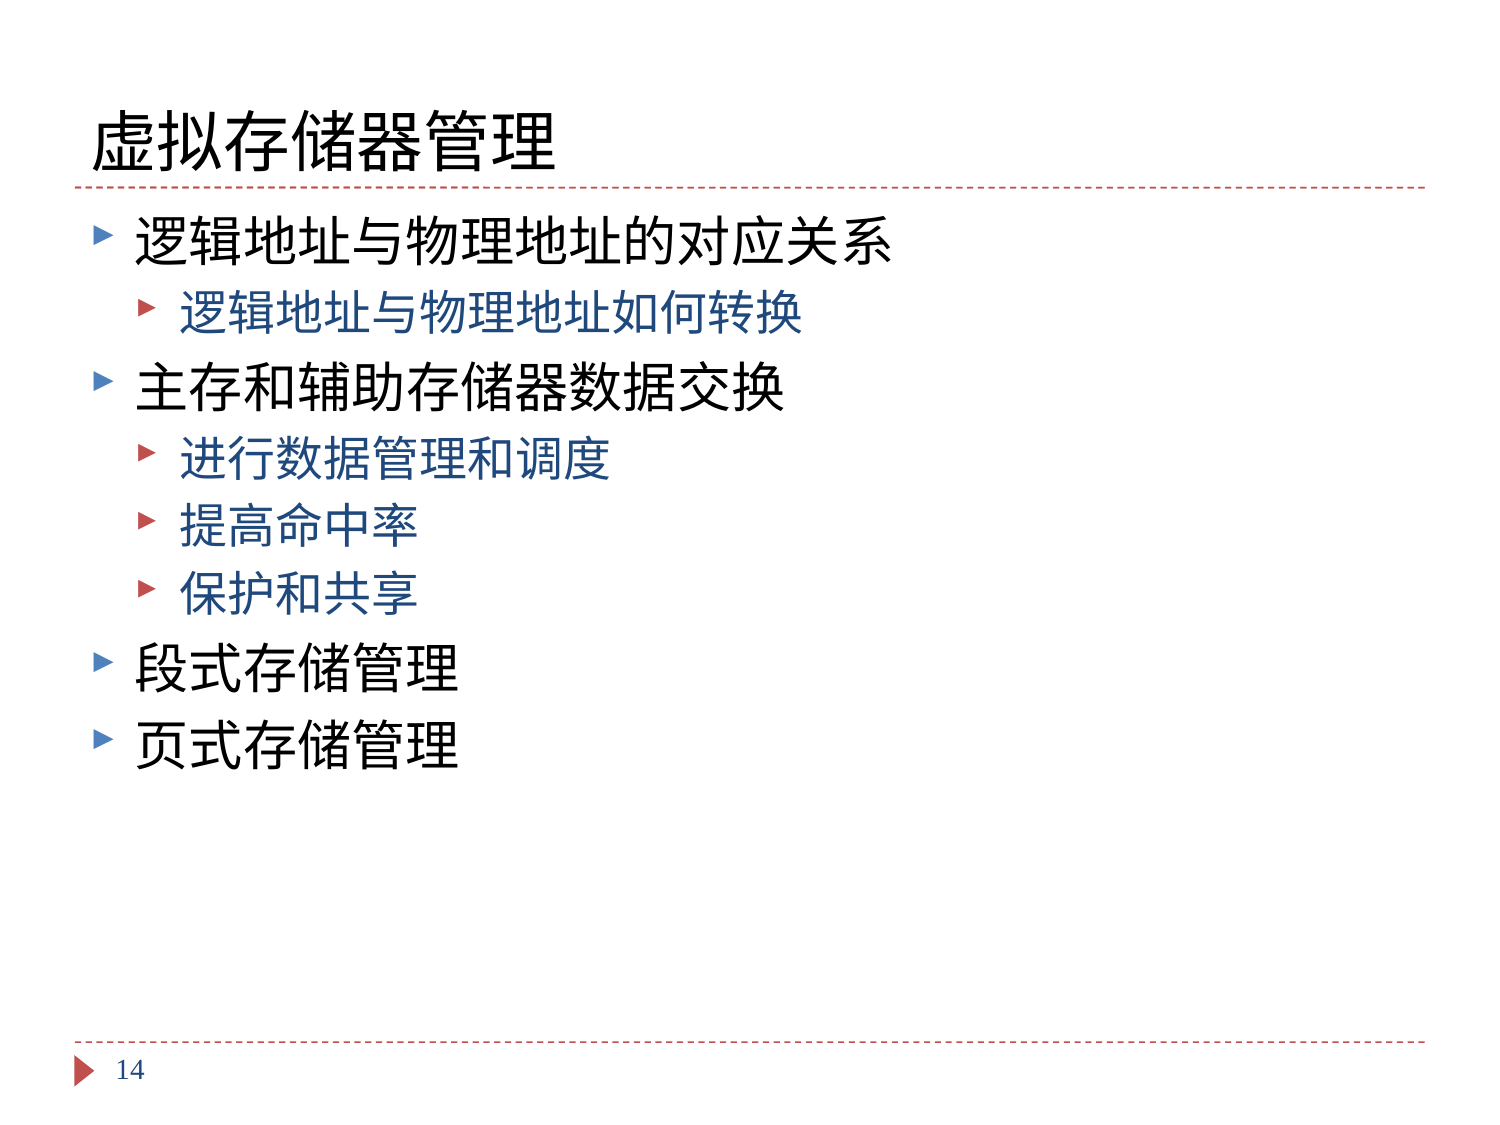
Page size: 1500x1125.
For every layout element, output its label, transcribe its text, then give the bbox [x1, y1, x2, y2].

list 逻辑地址与物理地址的对应关系 逻辑地址与物理地址如何转换 主存和辅助存储器数据交换 进行数据管理和调度 提高命中率 保护和共享 段式存储管理 页式存储管理 [75, 200, 1425, 1006]
slide_number 14 [100, 1042, 426, 1103]
title 虚拟存储器管理 [75, 24, 1425, 188]
